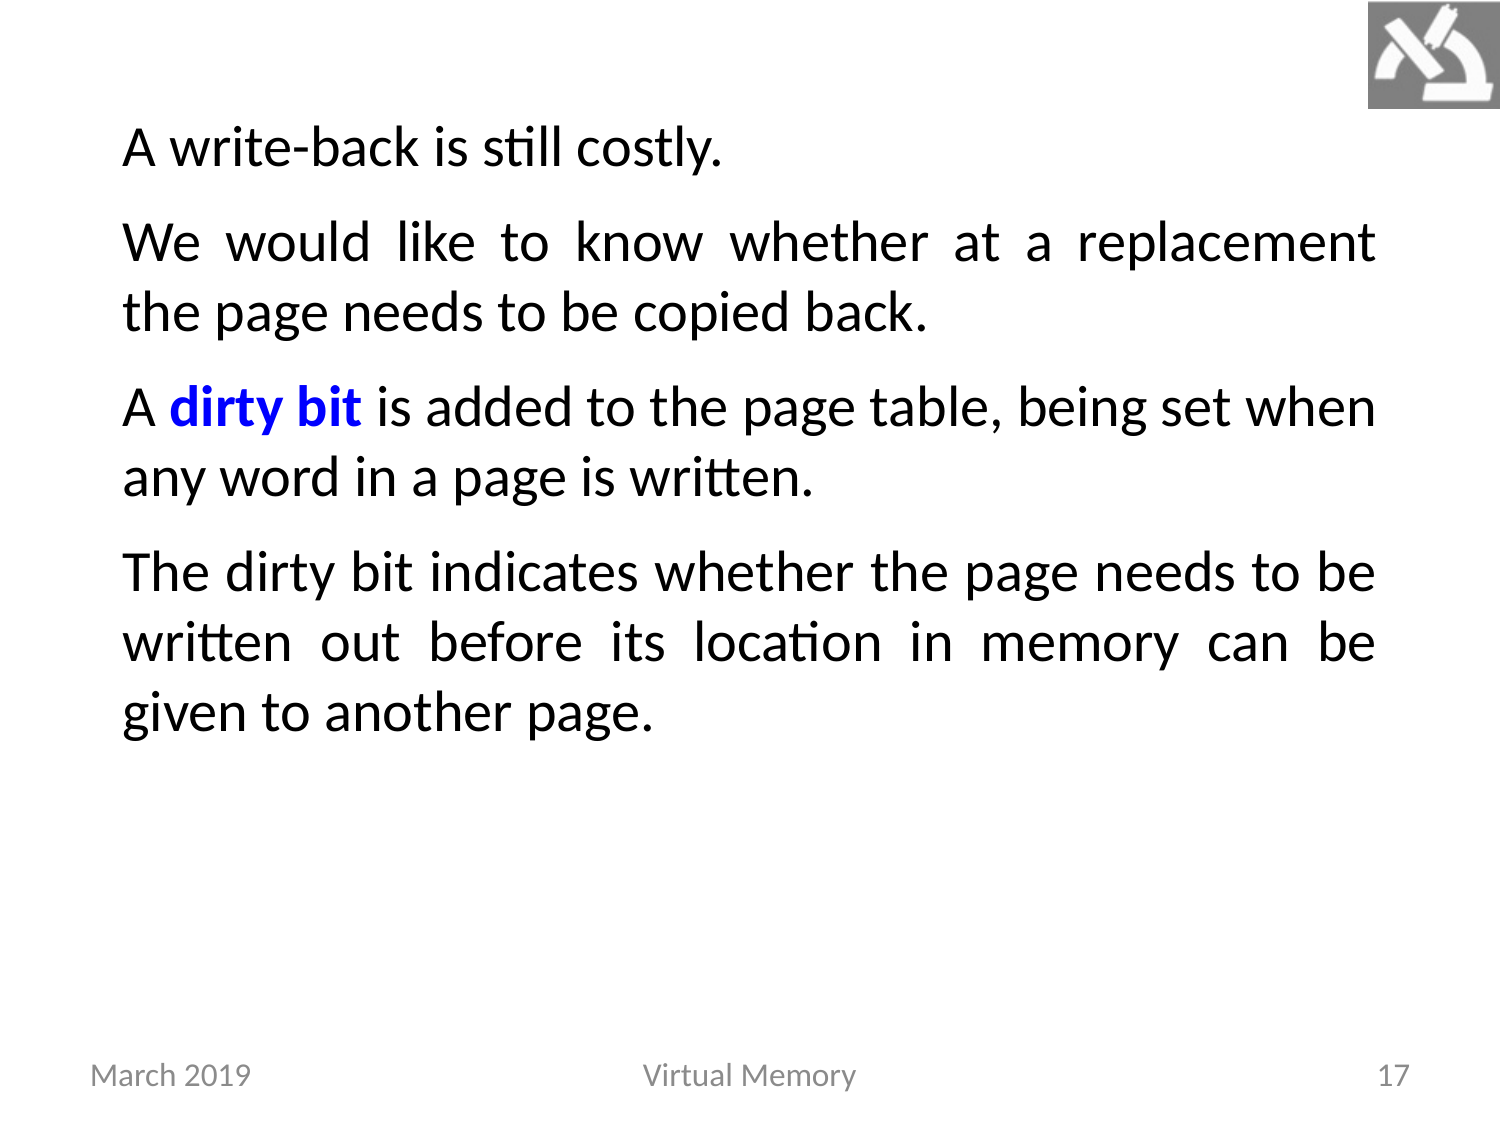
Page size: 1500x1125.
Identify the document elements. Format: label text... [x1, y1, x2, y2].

text_box A write-back is still costly. We would like to know whether at a replacement the page needs to be copied back. A dirty bit is added to the page table, being set when any word in a page is written. The dirty bit indicates whether the page needs to be written out before its location in memory can be given to another page. [107, 100, 1393, 751]
text_box 16 [1074, 1042, 1425, 1103]
text_box March 2019 [74, 1042, 425, 1103]
picture [1368, 1, 1500, 109]
text_box Virtual Memory [512, 1042, 988, 1103]
